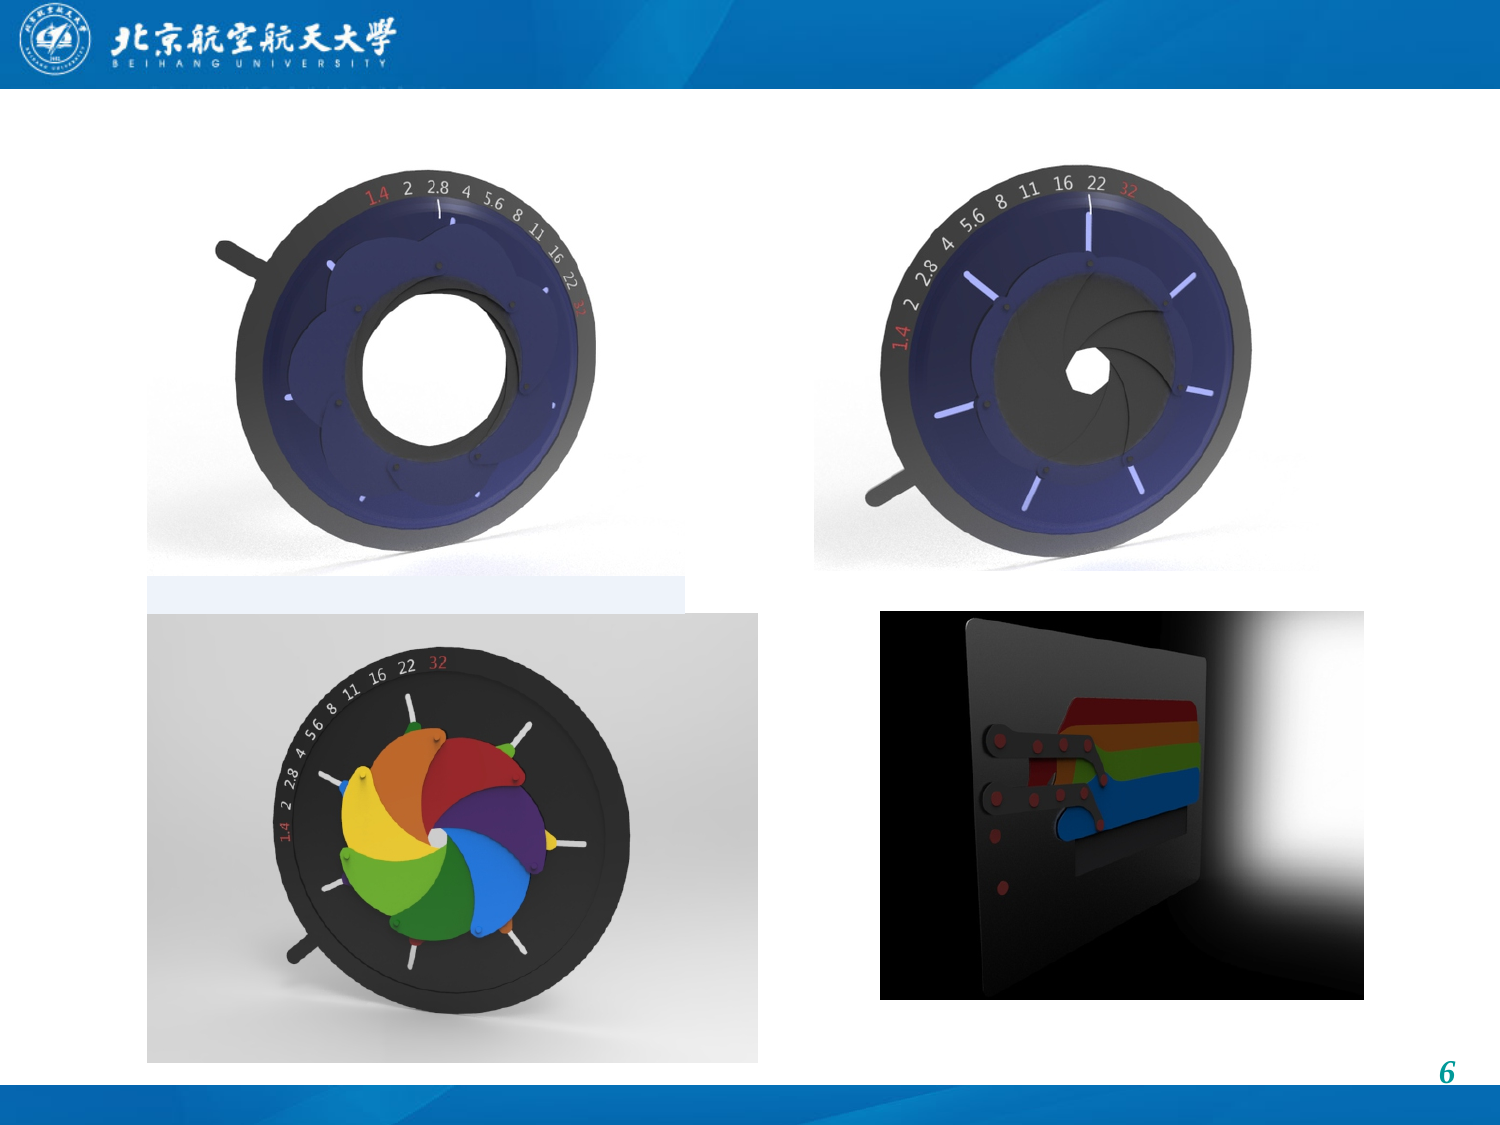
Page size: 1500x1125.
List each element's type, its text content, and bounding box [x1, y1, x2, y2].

picture [814, 151, 1319, 571]
picture [0, 1085, 1500, 1125]
picture [147, 151, 758, 1063]
picture [0, 0, 1500, 89]
picture [879, 611, 1365, 1000]
slide_number 6 [1149, 1023, 1471, 1099]
